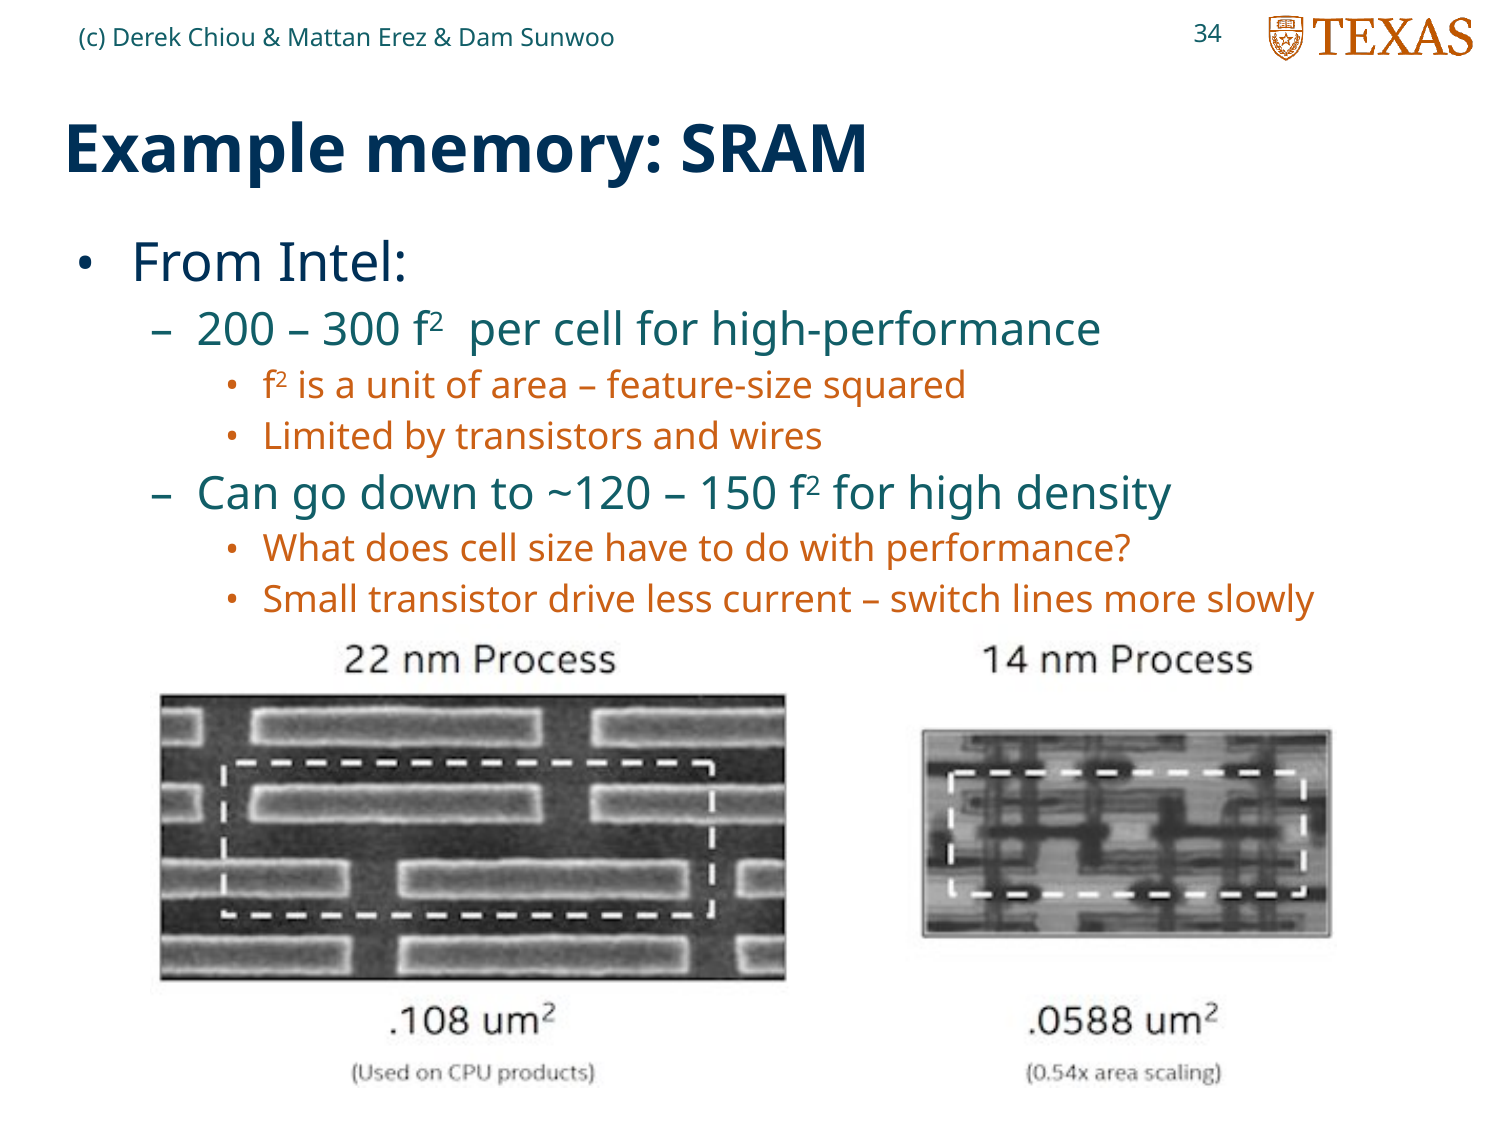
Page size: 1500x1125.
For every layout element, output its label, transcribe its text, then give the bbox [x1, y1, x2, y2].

picture [1268, 12, 1474, 63]
footer (c) Derek Chiou & Mattan Erez & Dam Sunwoo [63, 3, 914, 73]
slide_number 34 [1100, 0, 1238, 73]
list From Intel: 200 – 300 f2 per cell for high-performance f2 is a unit of area – feature-size squared Limited by transistors and wires Can go down to ~120 – 150 f2 for high density What does cell size have to do with performance? Small transistor drive less current – switch lines more slowly [75, 235, 1475, 1123]
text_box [149, 624, 1338, 1088]
title Example memory: SRAM [63, 75, 1475, 223]
